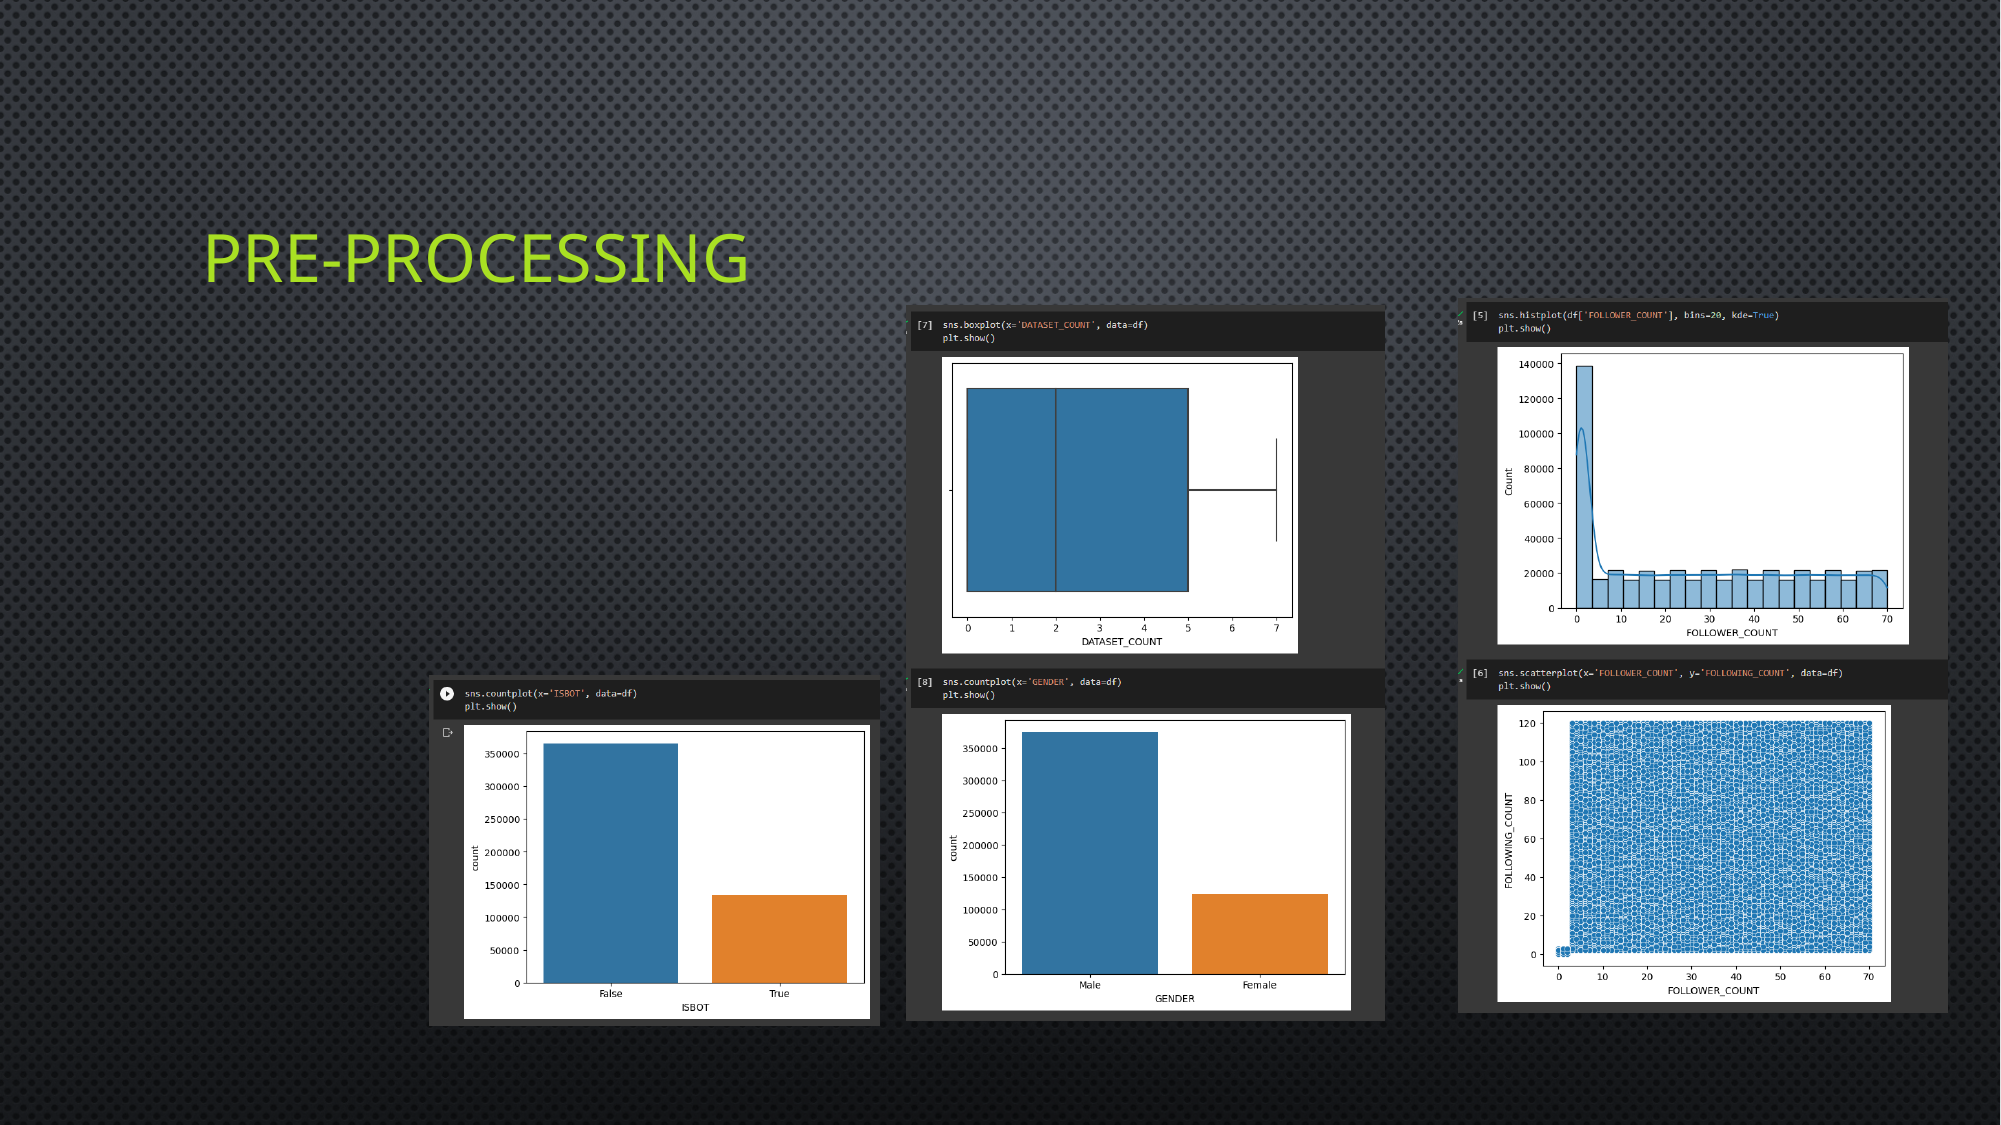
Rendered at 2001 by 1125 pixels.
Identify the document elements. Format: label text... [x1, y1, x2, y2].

picture [1458, 298, 1948, 1013]
picture [429, 675, 881, 1026]
title Pre-PROCESSING [187, 99, 1813, 413]
picture [905, 304, 1385, 1021]
